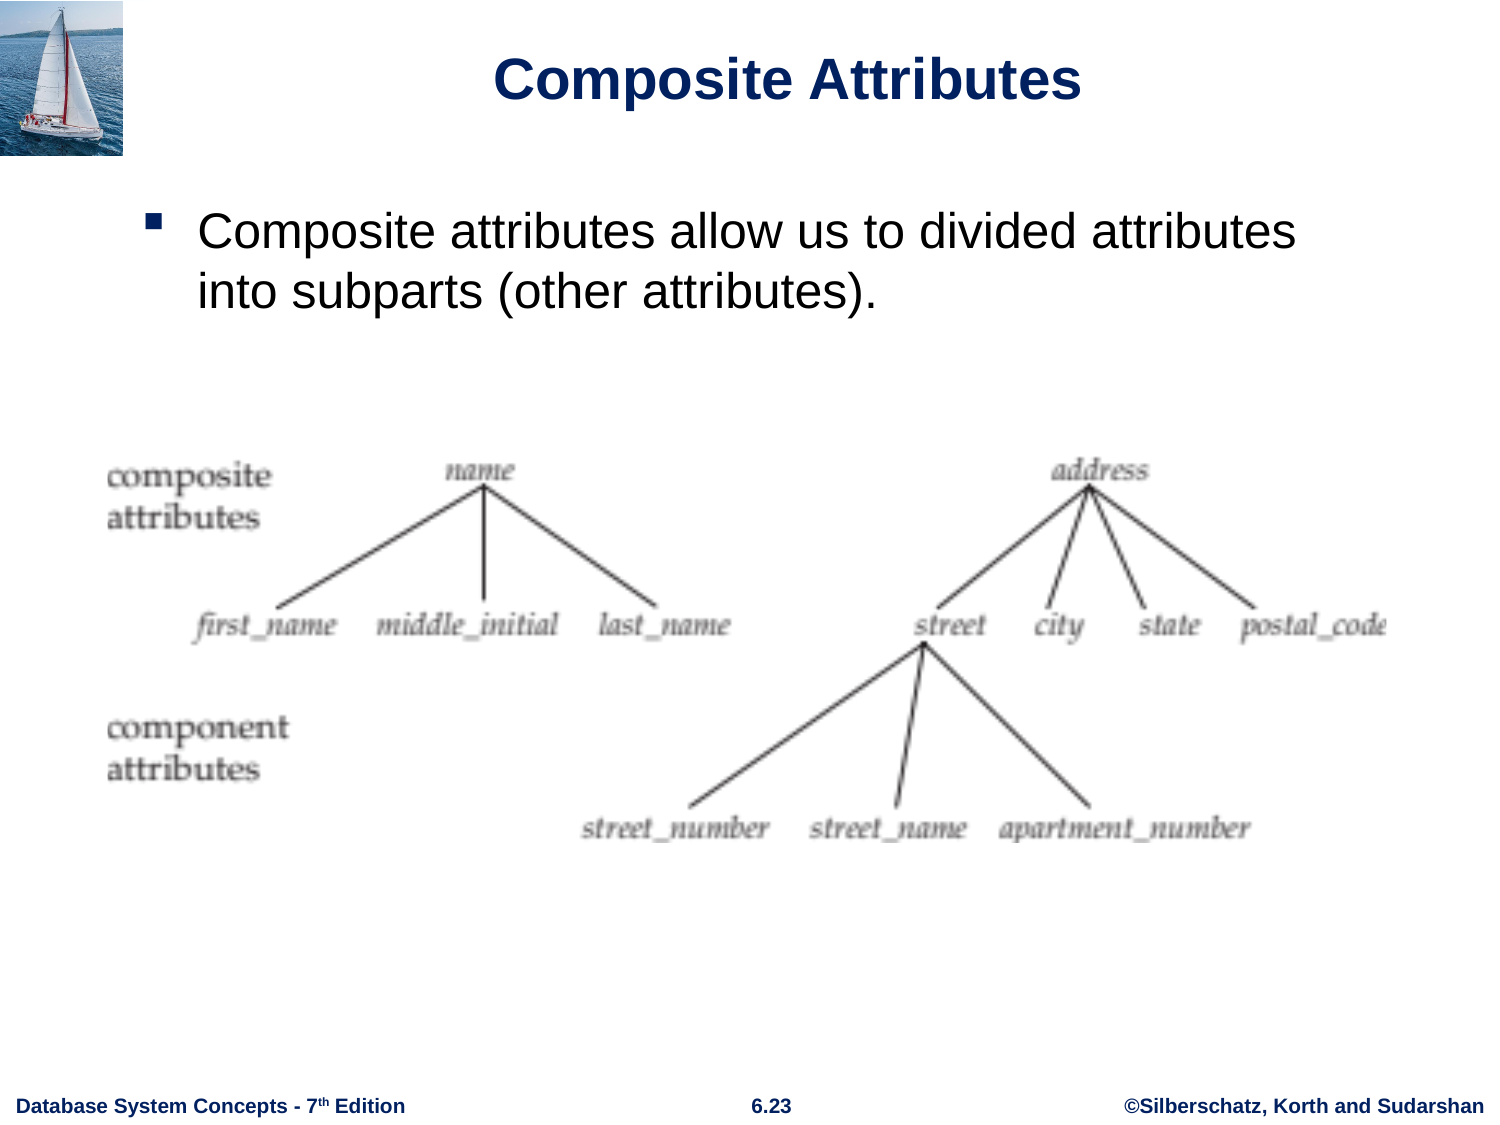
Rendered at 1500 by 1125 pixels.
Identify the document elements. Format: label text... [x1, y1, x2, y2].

title Composite Attributes [125, 18, 1452, 120]
picture [0, 1, 123, 156]
list Composite attributes allow us to divided attributes into subparts (other attributes). [126, 190, 1366, 339]
picture [107, 448, 1387, 843]
